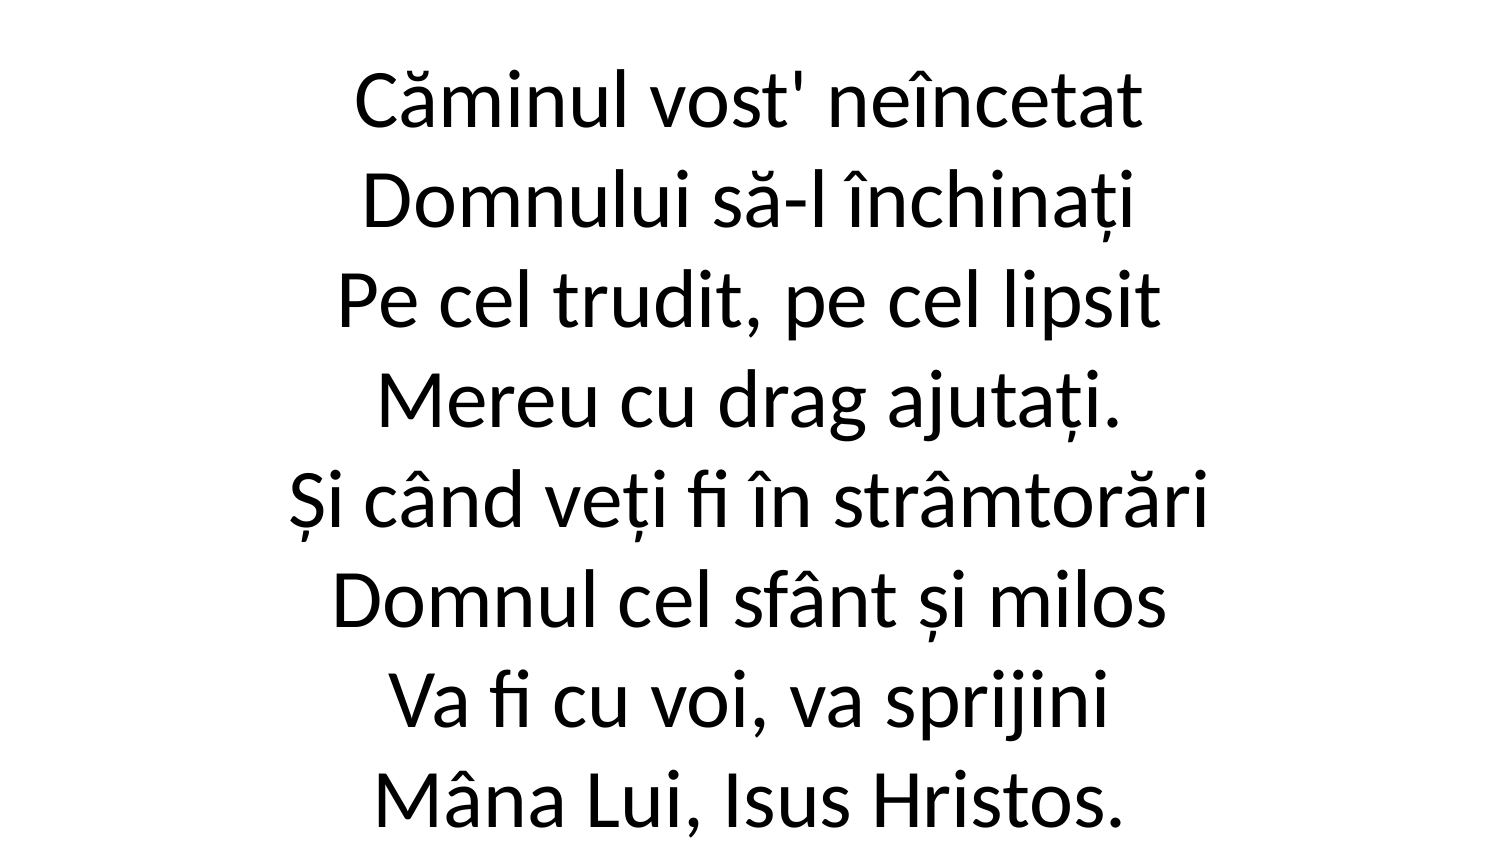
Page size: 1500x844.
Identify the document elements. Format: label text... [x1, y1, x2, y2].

text_box Căminul vost' neîncetat Domnului să-l închinați Pe cel trudit, pe cel lipsit Mereu cu drag ajutați. Și când veți fi în strâmtorări Domnul cel sfânt și milos Va fi cu voi, va sprijini Mâna Lui, Isus Hristos. [273, 0, 1227, 844]
